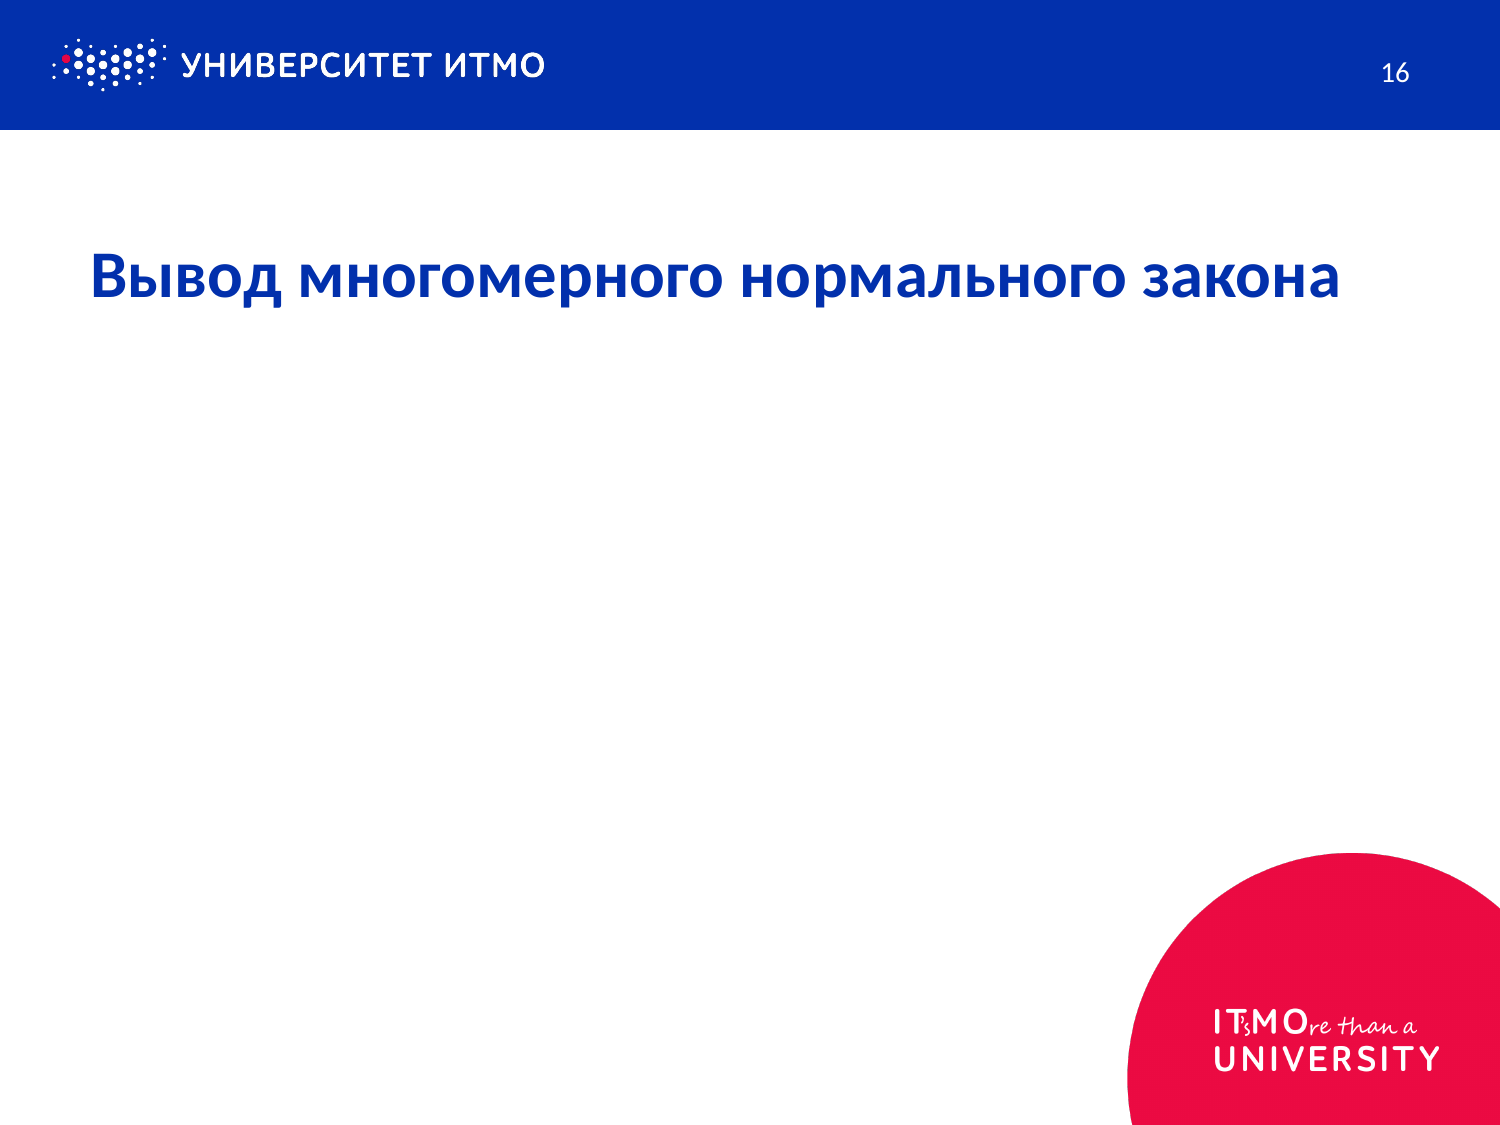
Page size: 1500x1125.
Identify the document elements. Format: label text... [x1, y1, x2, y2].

title Вывод многомерного нормального закона [74, 202, 1426, 339]
picture [1107, 832, 1500, 1125]
picture [0, 0, 596, 130]
footer 16 [661, 40, 1425, 101]
